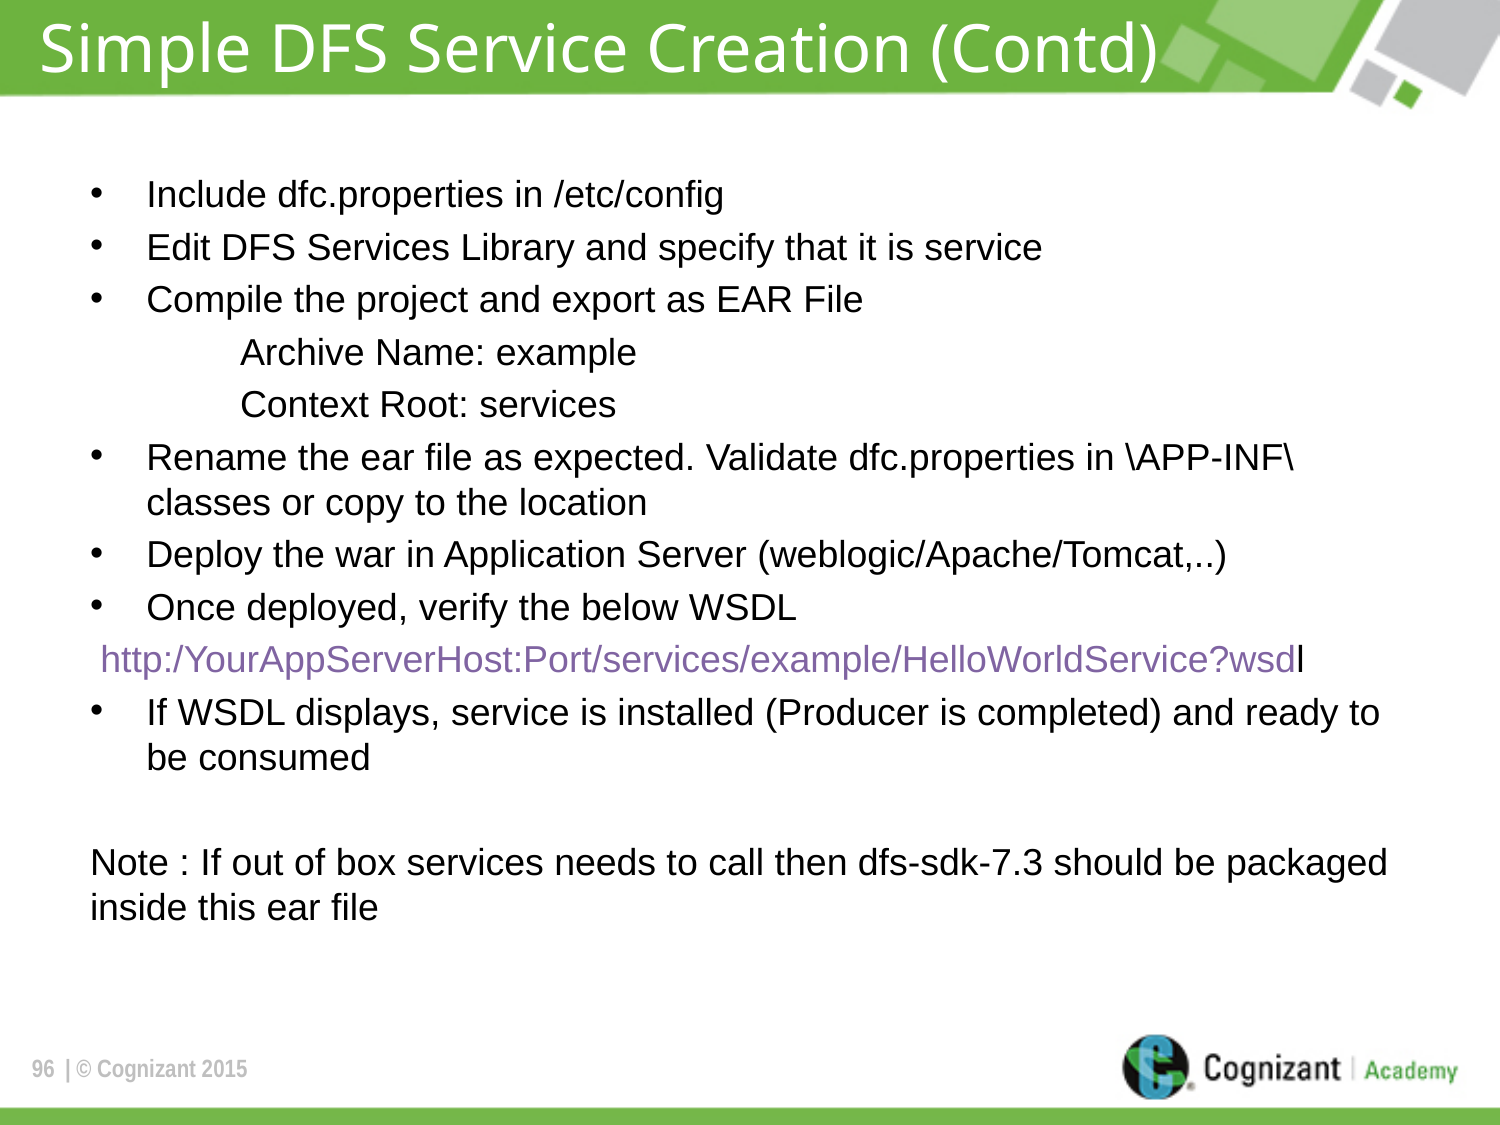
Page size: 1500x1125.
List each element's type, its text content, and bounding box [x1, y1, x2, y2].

picture [0, 0, 1500, 1125]
slide_number 96 [16, 1037, 88, 1098]
list Include dfc.properties in /etc/config Edit DFS Services Library and specify that it is service Compile the project and export as EAR File Archive Name: example Context Root: services Rename the ear file as expected. Validate dfc.properties in \APP-INF\classes or copy to the location Deploy the war in Application Server (weblogic/Apache/Tomcat,..) Once deployed, verify the below WSDL http:/YourAppServerHost:Port/services/example/HelloWorldService?wsdl If WSDL displays, service is installed (Producer is completed) and ready to be consumed Note : If out of box services needs to call then dfs-sdk-7.3 should be packaged inside this ear file [74, 162, 1426, 1006]
title Simple DFS Service Creation (Contd) [24, 3, 1363, 88]
footer | © Cognizant 2015 [88, 1037, 275, 1098]
